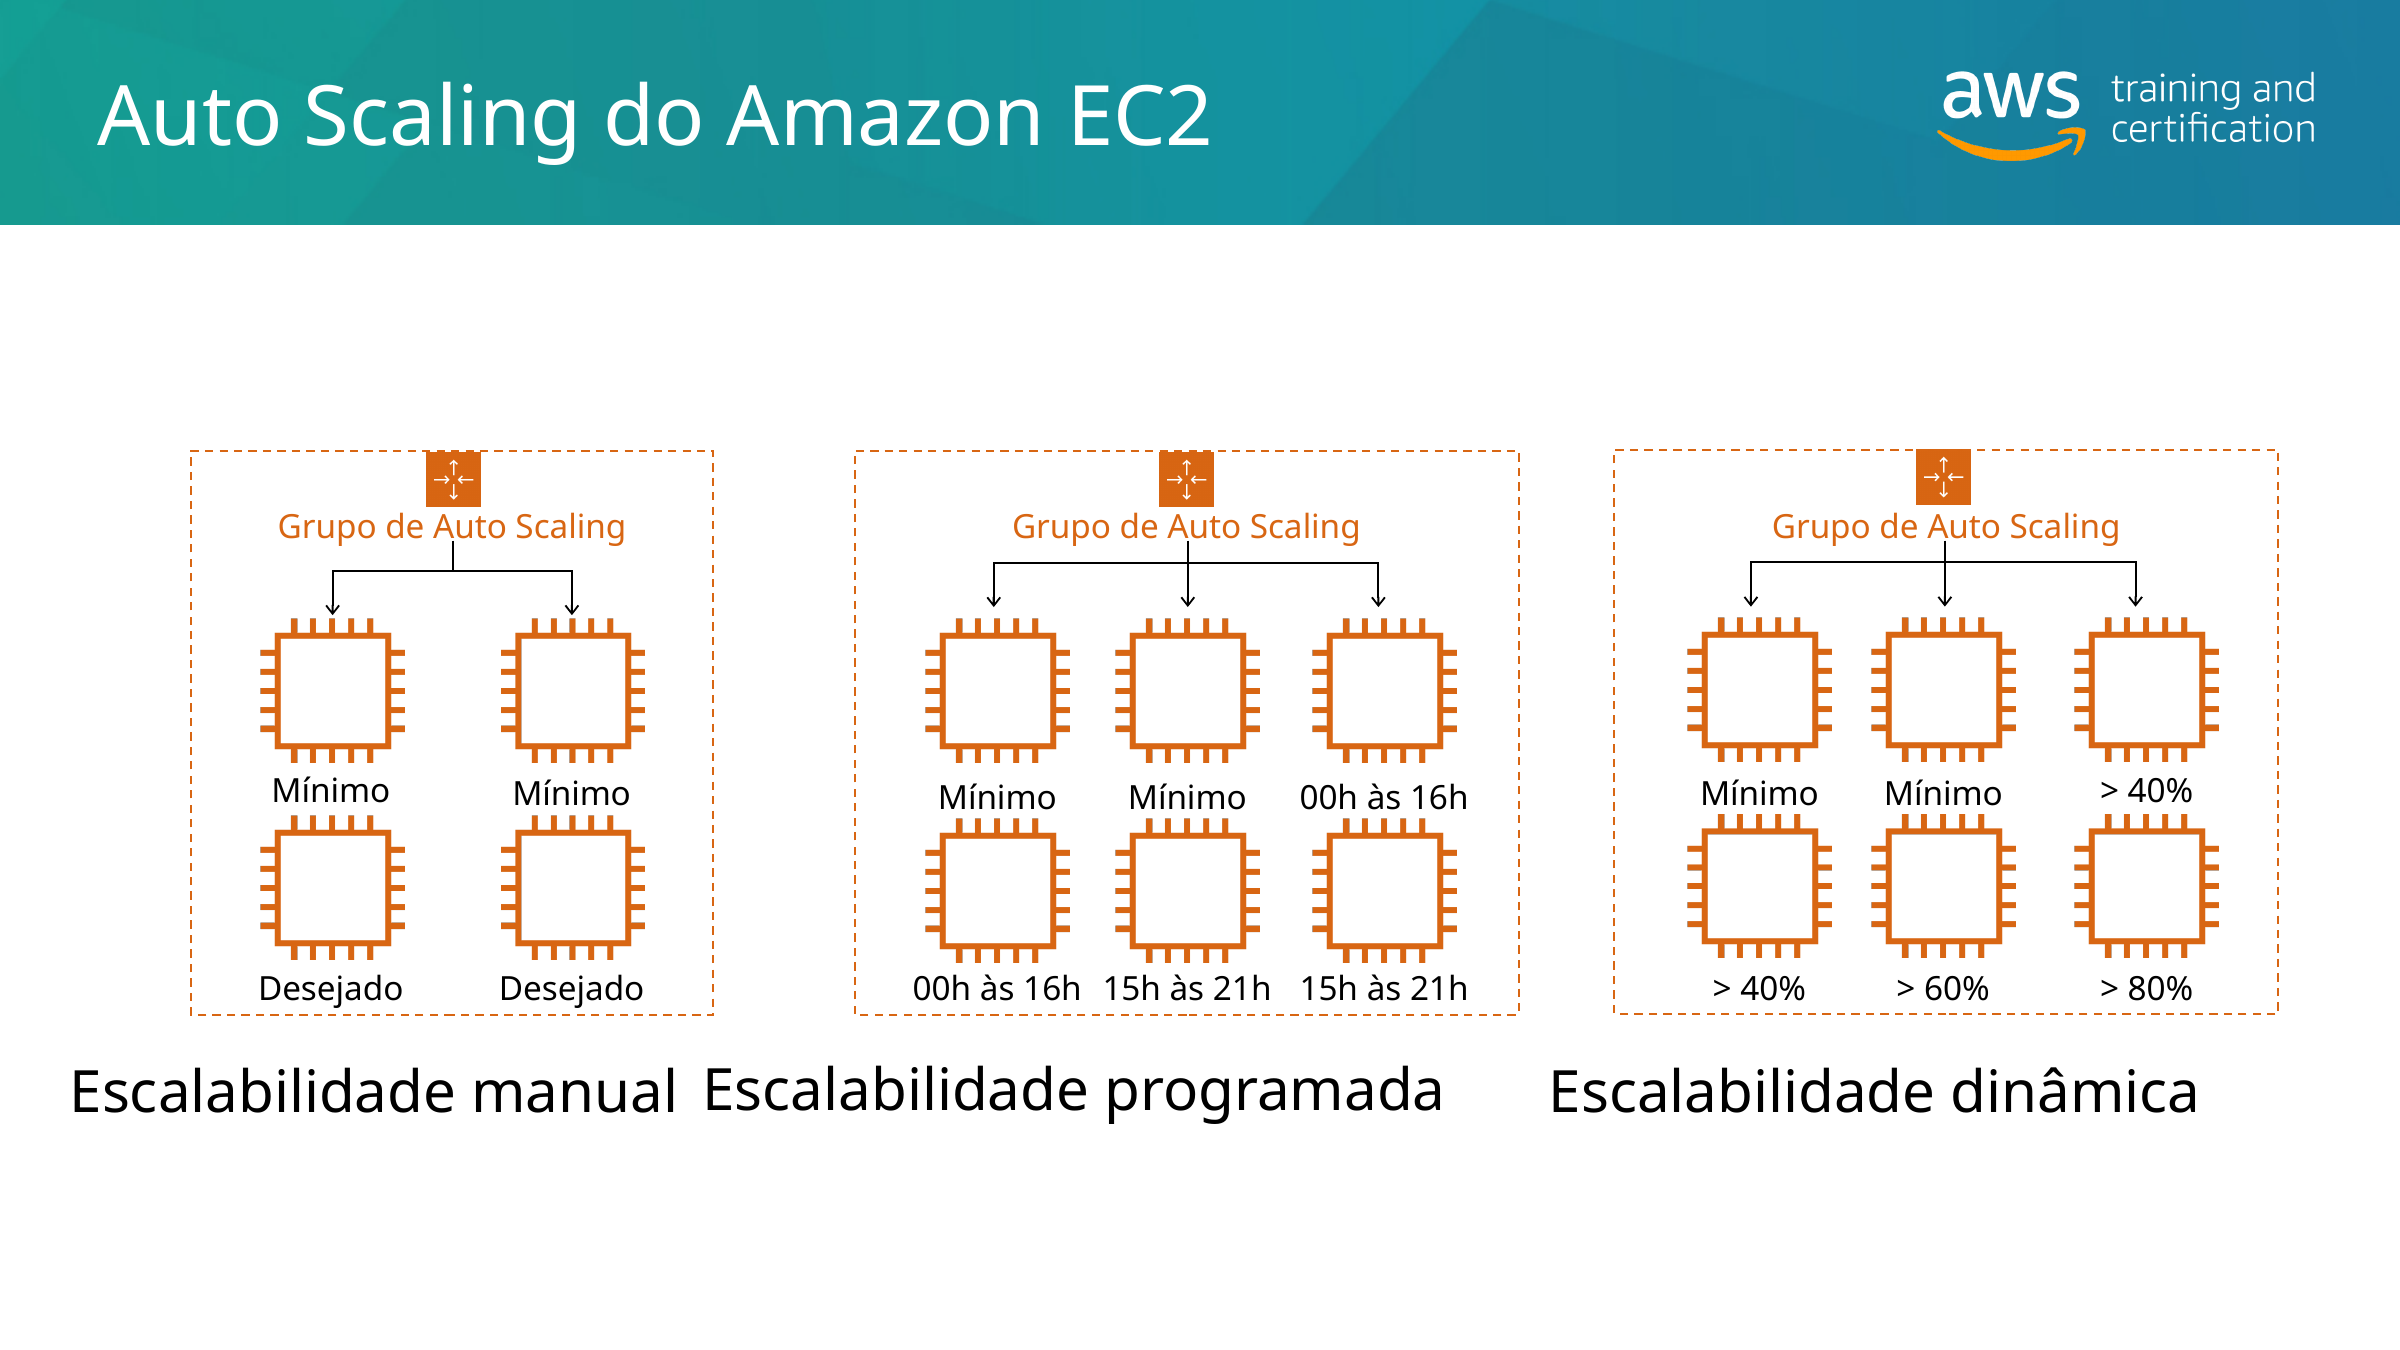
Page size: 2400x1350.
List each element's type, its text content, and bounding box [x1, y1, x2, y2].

picture [922, 815, 1073, 966]
picture [1112, 815, 1263, 966]
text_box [1750, 540, 2136, 607]
text_box 00h às 16h [1261, 768, 1507, 824]
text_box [993, 540, 1379, 608]
picture [1868, 614, 2019, 765]
text_box 15h às 21h [1064, 959, 1261, 1015]
text_box Grupo de Auto Scaling [1613, 449, 2279, 1015]
picture [1684, 810, 1835, 961]
text_box Mínimo [480, 765, 663, 820]
picture [1868, 810, 2019, 961]
picture [0, 0, 2400, 225]
picture [1916, 449, 1971, 505]
text_box 15h às 21h [1261, 959, 1507, 1015]
text_box Mínimo [240, 762, 422, 817]
picture [2071, 614, 2222, 765]
picture [497, 615, 648, 766]
text_box > 80% [2276, 959, 2282, 1015]
text_box Mínimo [1092, 768, 1261, 824]
text_box Desejado [480, 959, 663, 1015]
picture [1684, 614, 1835, 765]
picture [257, 812, 408, 963]
picture [257, 615, 408, 766]
title Auto Scaling do Amazon EC2 [82, 71, 1861, 166]
picture [922, 615, 1073, 766]
text_box Escalabilidade dinâmica [1533, 1046, 2216, 1132]
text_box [332, 540, 572, 616]
text_box Desejado [240, 959, 422, 1015]
picture [1112, 615, 1263, 766]
text_box Mínimo [902, 768, 1092, 824]
picture [1309, 615, 1460, 766]
picture [497, 812, 648, 963]
picture [426, 452, 481, 507]
text_box Grupo de Auto Scaling [190, 450, 714, 1016]
text_box Escalabilidade programada [687, 1044, 1461, 1129]
picture [2071, 810, 2222, 961]
text_box Grupo de Auto Scaling [854, 450, 1520, 1016]
text_box 00h às 16h [874, 959, 1064, 1015]
picture [1159, 452, 1214, 507]
picture [1309, 815, 1460, 966]
text_box Escalabilidade manual [54, 1046, 694, 1132]
